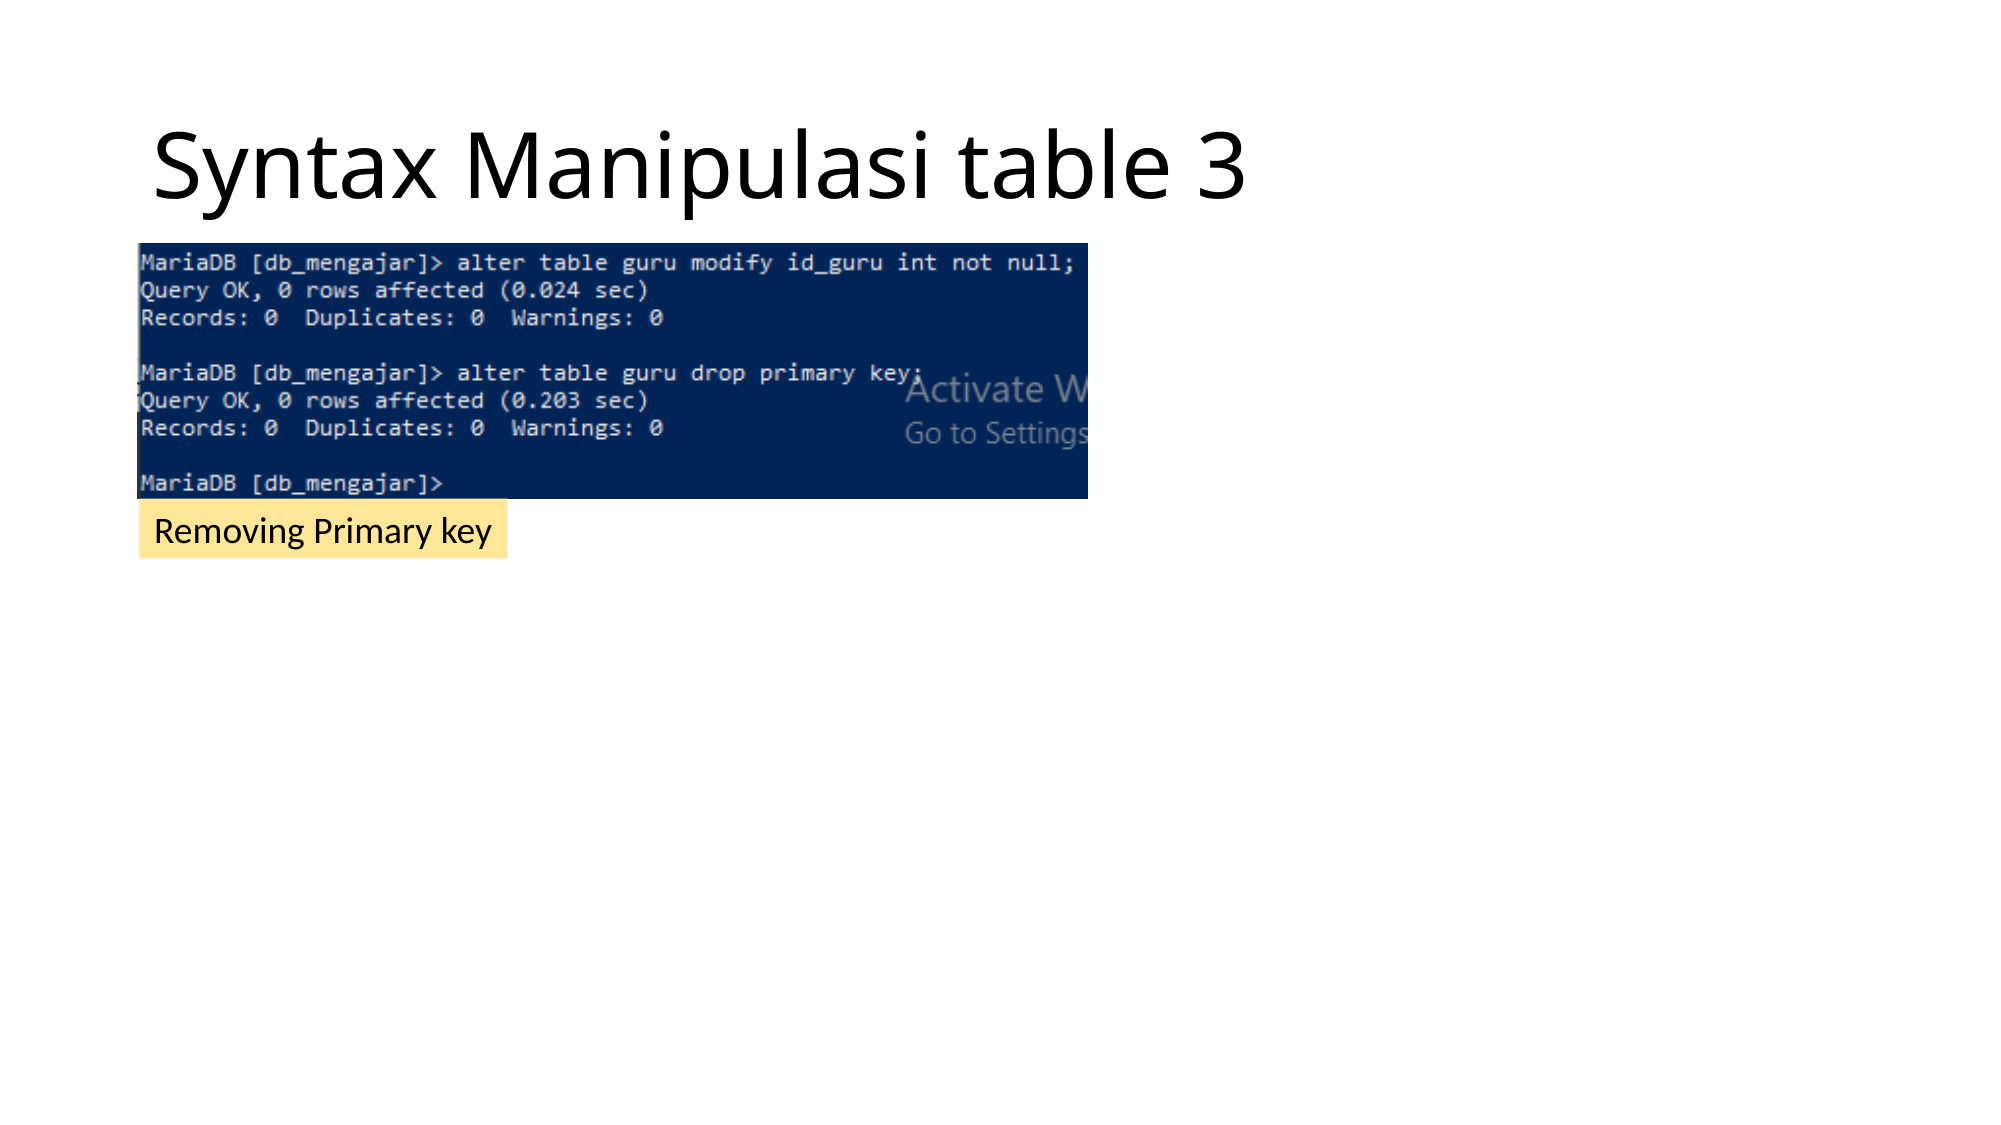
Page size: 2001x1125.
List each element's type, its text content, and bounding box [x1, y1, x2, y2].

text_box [137, 243, 1088, 560]
title Syntax Manipulasi table 3 [137, 59, 1863, 278]
